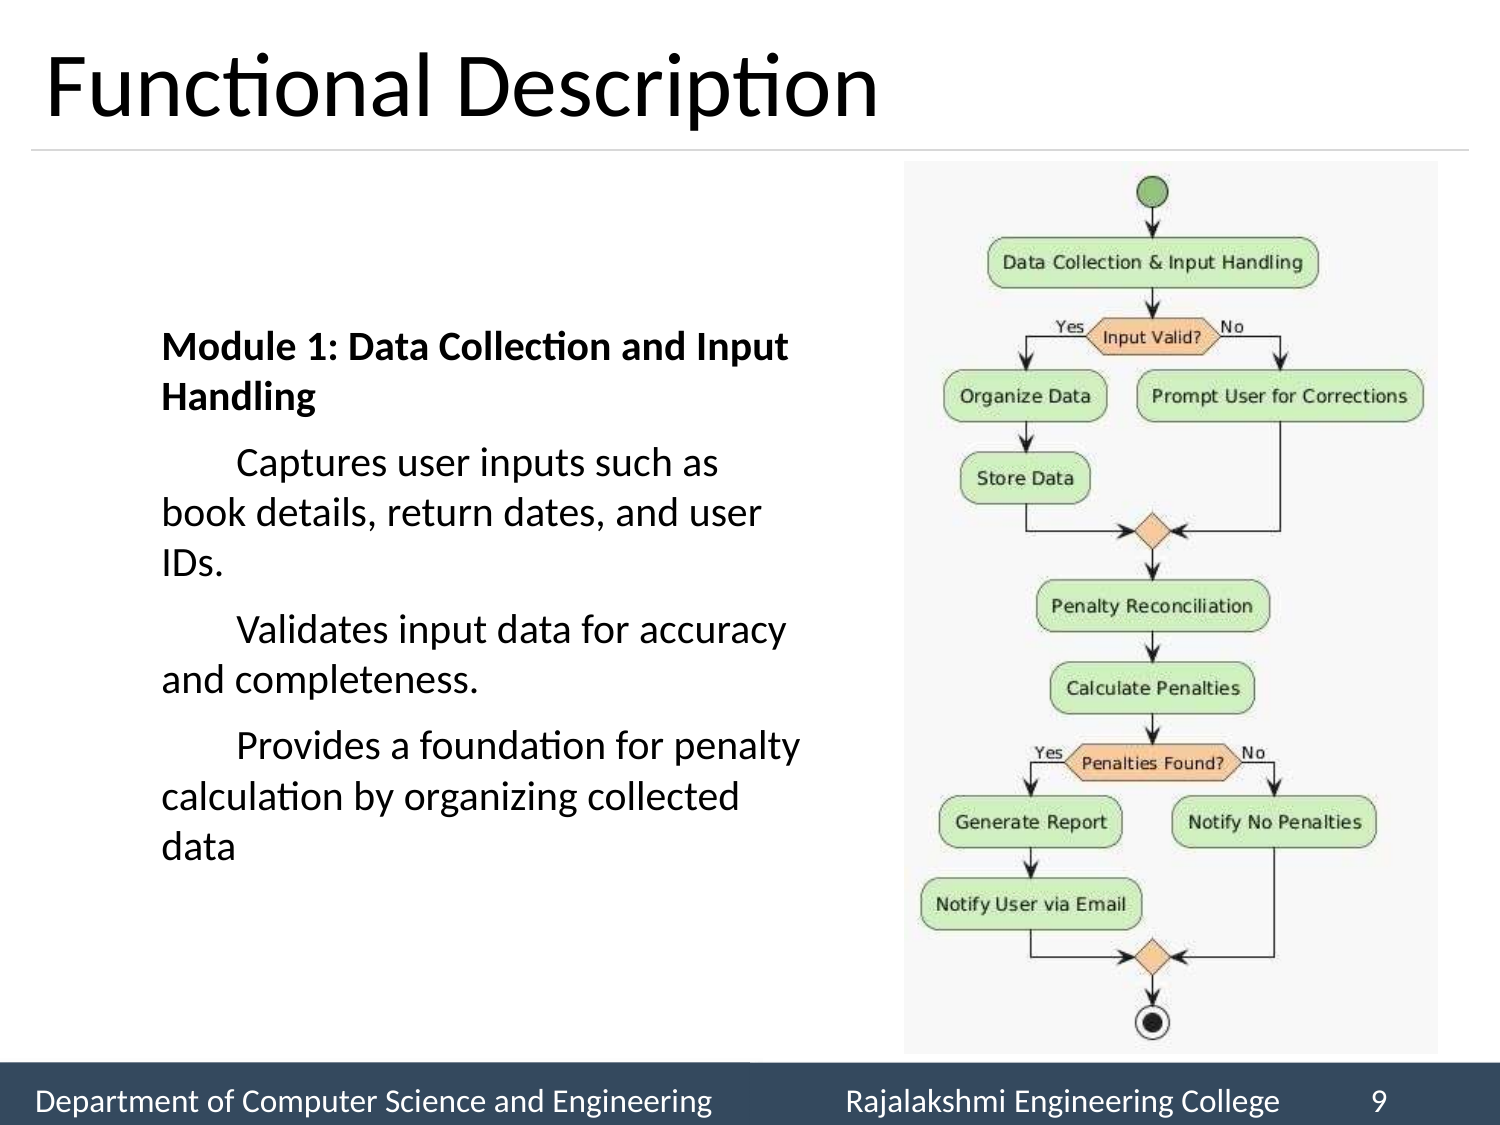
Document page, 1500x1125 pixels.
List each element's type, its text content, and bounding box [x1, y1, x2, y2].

picture [903, 160, 1439, 1054]
slide_number Rajalakshmi Engineering College [843, 1078, 1284, 1125]
picture [0, 1058, 1500, 1125]
text_box Module 1: Data Collection and Input Handling Captures user inputs such as book details, return dates, and user IDs. Validates input data for accuracy and completeness. Provides a foundation for penalty calculation by organizing collected data [86, 295, 803, 946]
title Functional Description [43, 22, 1387, 213]
slide_number ‹#› [1364, 1078, 1413, 1125]
footer Department of Computer Science and Engineering [32, 1078, 717, 1125]
